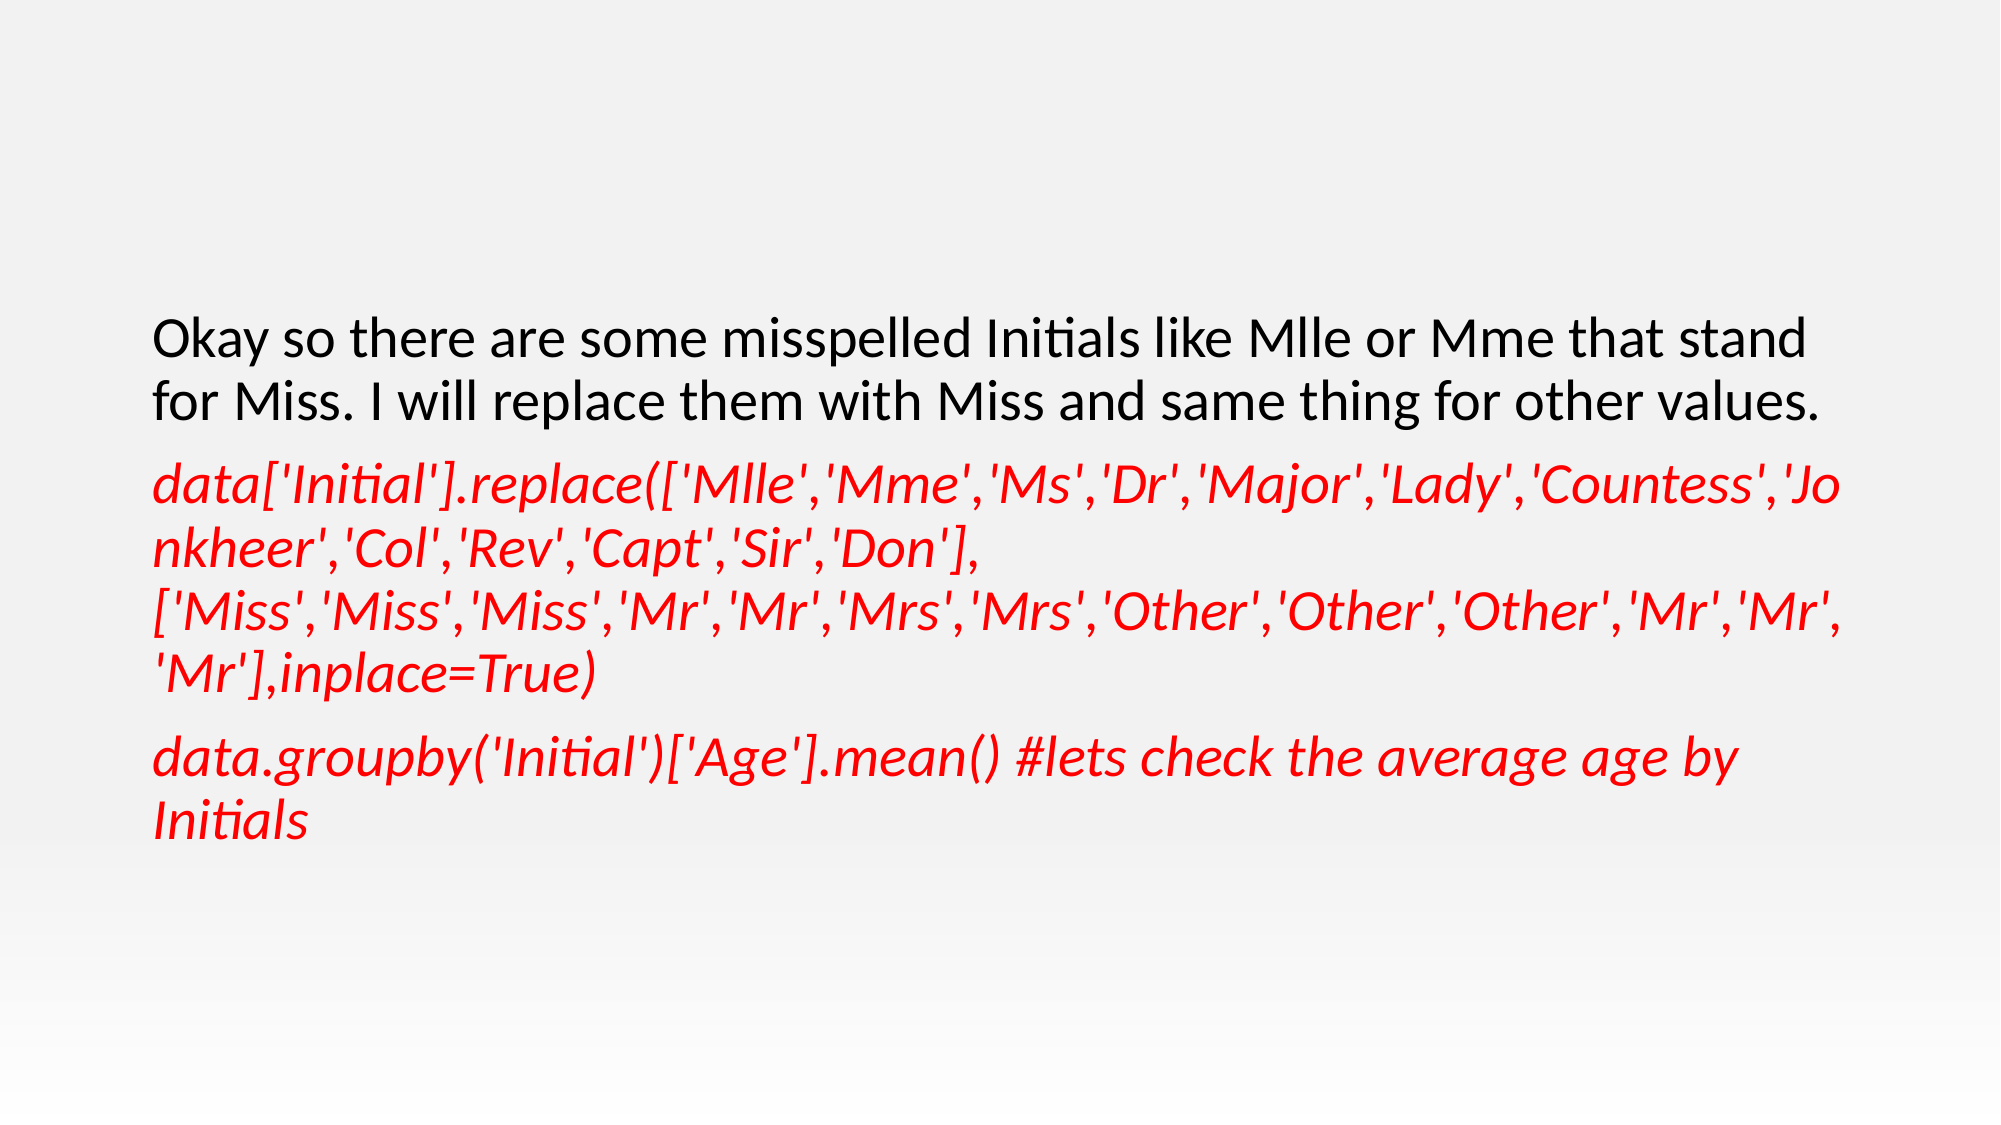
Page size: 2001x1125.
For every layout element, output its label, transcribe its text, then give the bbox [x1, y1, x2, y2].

list Okay so there are some misspelled Initials like Mlle or Mme that stand for Miss. I will replace them with Miss and same thing for other values. data['Initial'].replace(['Mlle','Mme','Ms','Dr','Major','Lady','Countess','Jonkheer','Col','Rev','Capt','Sir','Don'],['Miss','Miss','Miss','Mr','Mr','Mrs','Mrs','Other','Other','Other','Mr','Mr','Mr'],inplace=True) data.groupby('Initial')['Age'].mean() #lets check the average age by Initials [137, 299, 1863, 1014]
